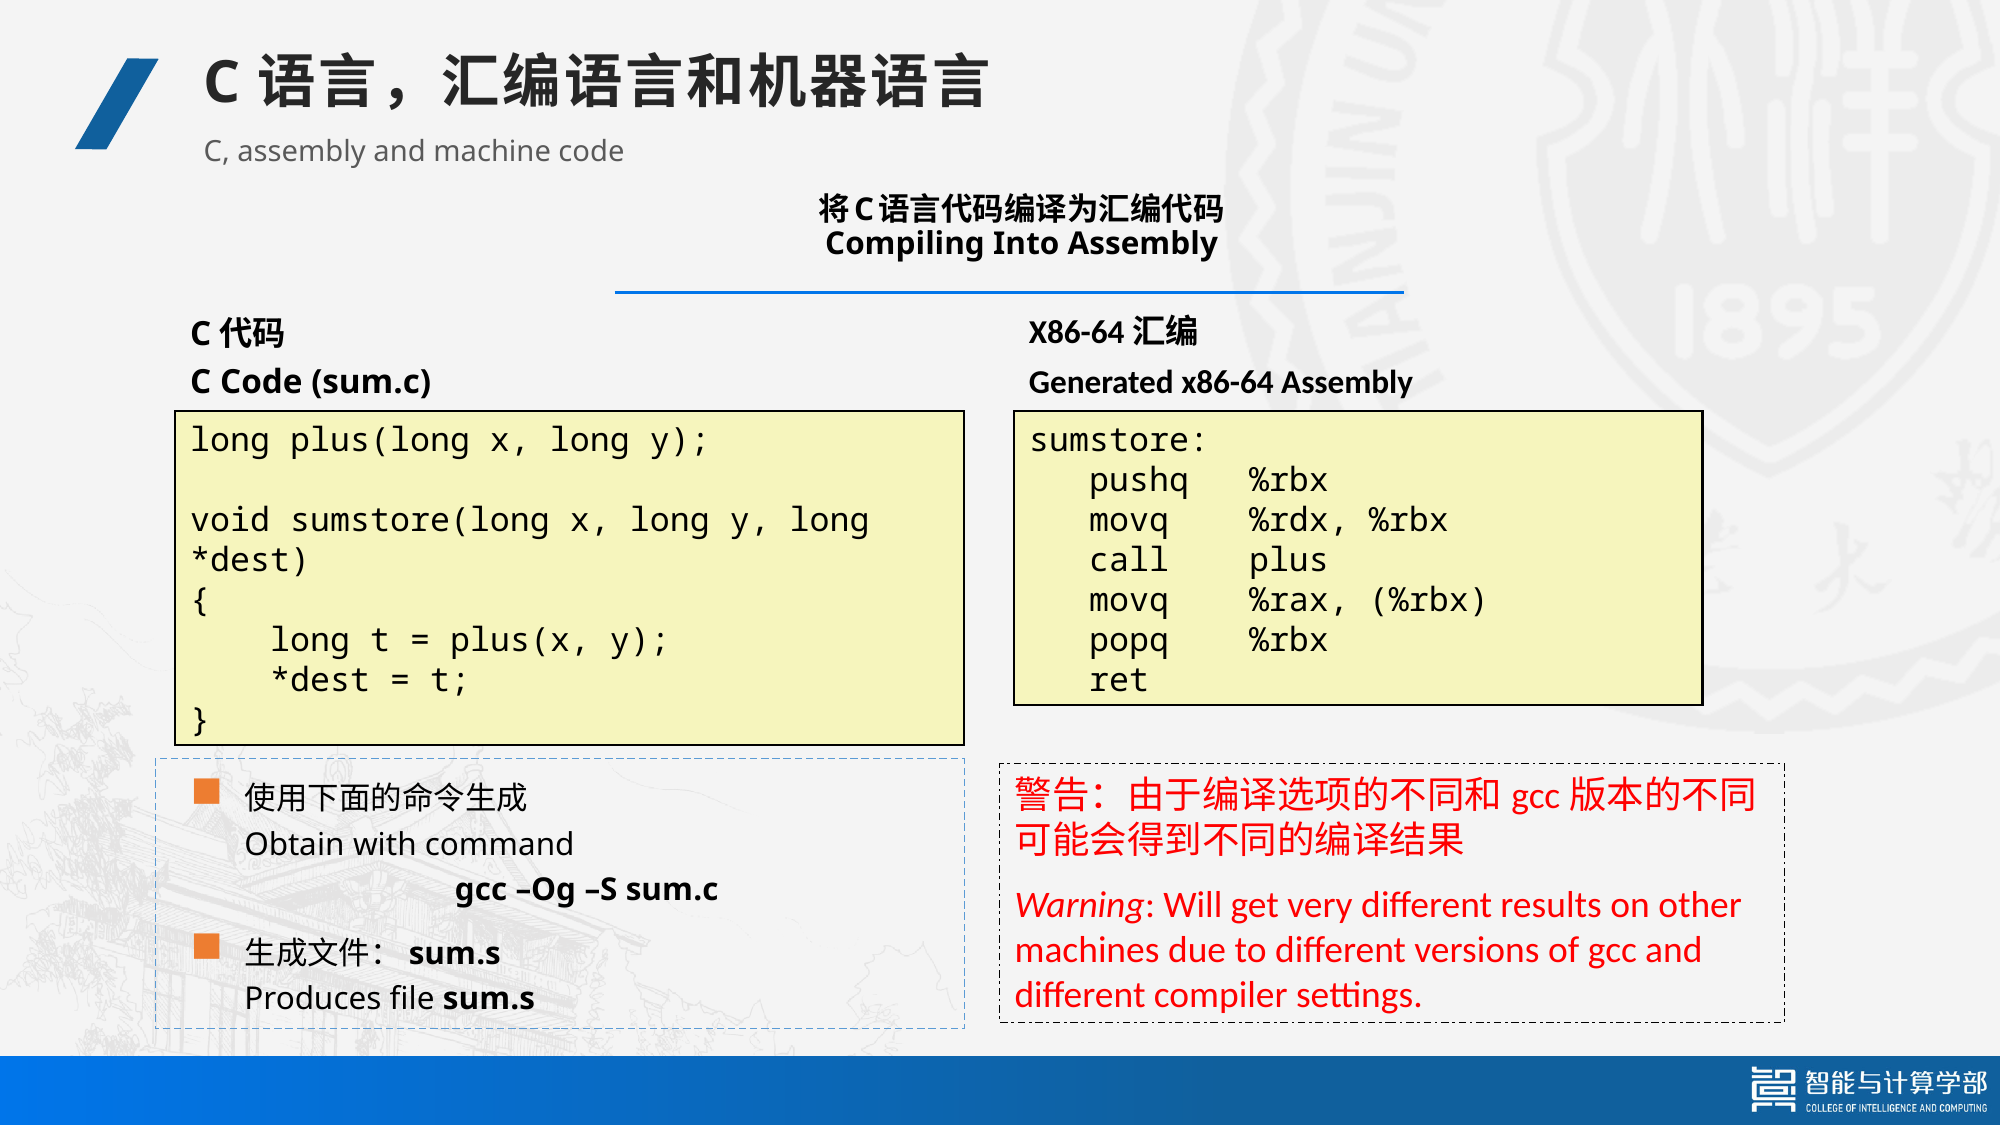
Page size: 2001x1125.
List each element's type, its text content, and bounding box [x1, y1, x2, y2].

picture [1741, 1056, 1999, 1125]
text_box X86-64汇编 Generated x86-64 Assembly [1014, 302, 1690, 399]
text_box C代码 C Code (sum.c) [175, 309, 638, 392]
text_box sumstore: pushq %rbx movq %rdx, %rbx call plus movq %rax, (%rbx) popq %rbx ret [1014, 411, 1703, 706]
title 将C语言代码编译为汇编代码 Compiling Into Assembly [175, 185, 1868, 270]
text_box long plus(long x, long y); void sumstore(long x, long y, long *dest) { long t = plus(x, y); *dest = t; } [175, 411, 965, 746]
list C语言，汇编语言和机器语言 [188, 45, 1326, 124]
list 使用下面的命令生成 Obtain with command gcc –Og –S sum.c 生成文件：sum.s Produces file sum.s [155, 758, 965, 1029]
list C, assembly and machine code [188, 128, 893, 185]
text_box 警告：由于编译选项的不同和gcc版本的不同可能会得到不同的编译结果 Warning: Will get very different results on other machines due to different versions of gcc and different compiler settings. [999, 763, 1785, 1023]
